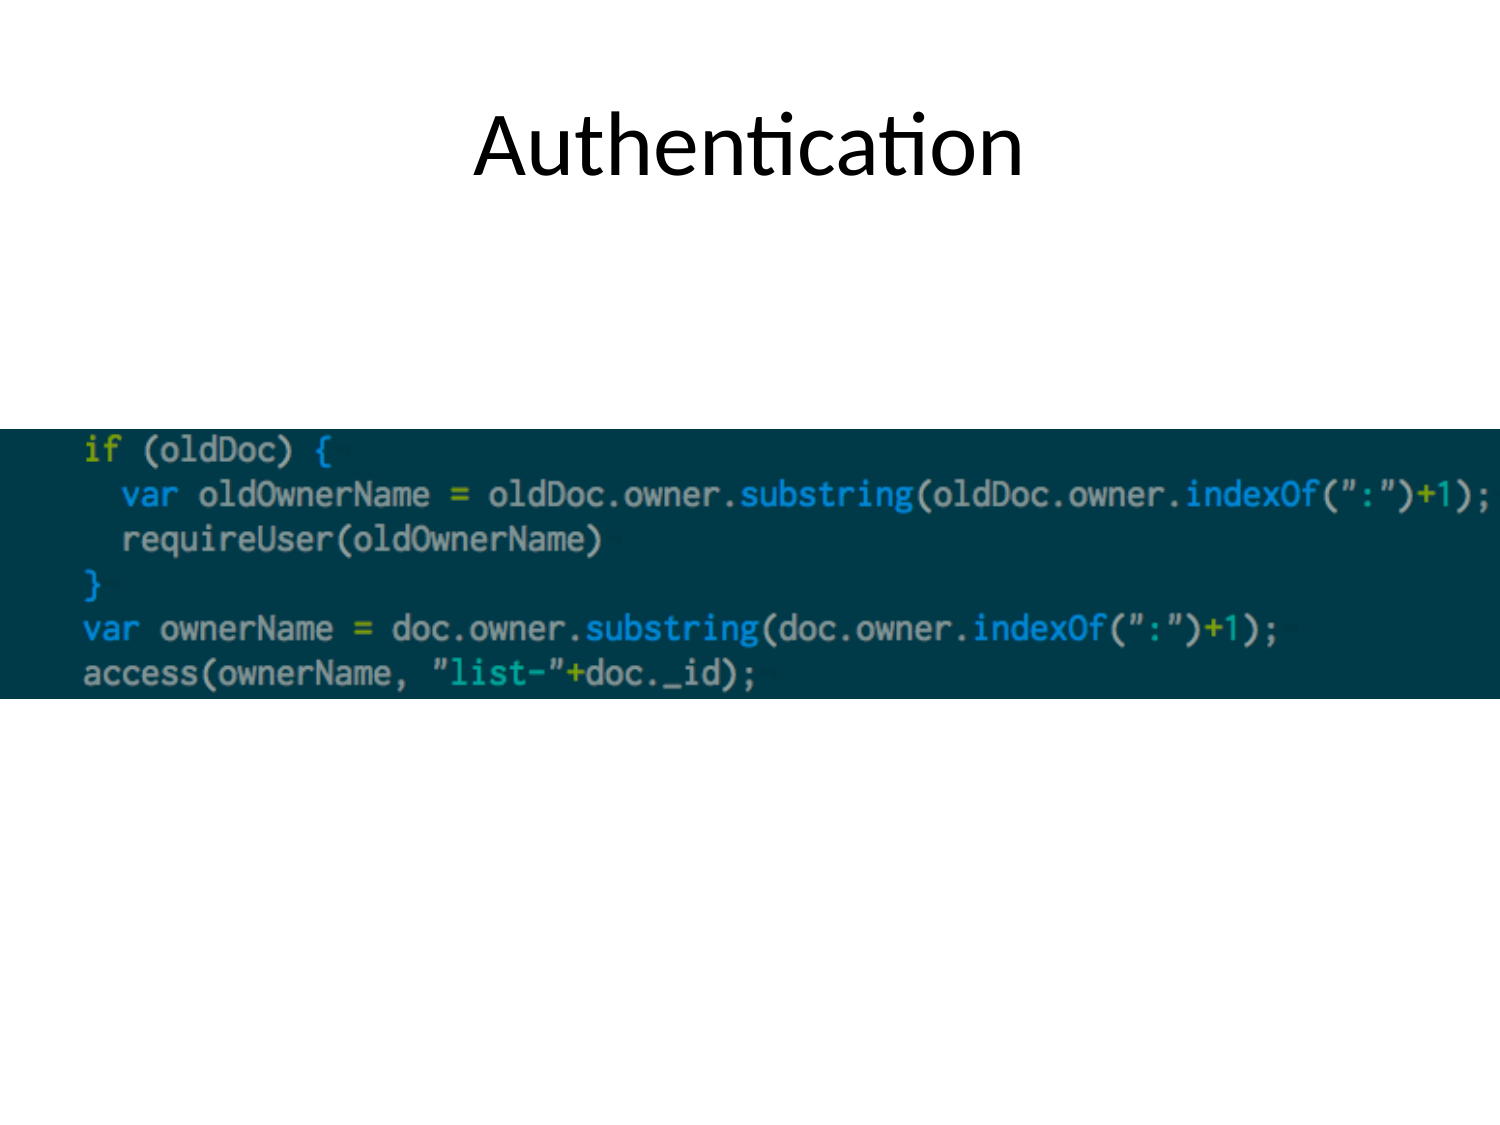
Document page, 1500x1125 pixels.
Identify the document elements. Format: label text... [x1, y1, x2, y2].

picture [975, 622, 982, 639]
picture [859, 488, 867, 505]
picture [1293, 484, 1297, 500]
picture [1069, 487, 1165, 508]
picture [162, 666, 198, 687]
picture [1440, 480, 1449, 506]
picture [433, 621, 450, 642]
picture [588, 622, 596, 631]
picture [199, 435, 256, 463]
picture [895, 496, 903, 511]
picture [663, 683, 682, 689]
picture [1152, 623, 1159, 629]
picture [1382, 479, 1395, 491]
picture [551, 658, 564, 669]
picture [801, 489, 808, 497]
picture [779, 480, 783, 505]
picture [392, 613, 430, 642]
picture [1343, 479, 1356, 491]
picture [83, 622, 89, 634]
picture [1282, 482, 1295, 505]
picture [354, 532, 372, 553]
picture [123, 666, 140, 687]
picture [1480, 489, 1488, 494]
picture [1364, 500, 1371, 508]
picture [1090, 614, 1099, 626]
picture [1227, 614, 1236, 640]
picture [203, 658, 216, 692]
picture [278, 435, 291, 469]
picture [1417, 485, 1436, 502]
picture [102, 434, 122, 461]
picture [142, 666, 160, 687]
picture [549, 621, 566, 640]
picture [1021, 623, 1025, 638]
picture [649, 679, 657, 687]
picture [843, 635, 850, 642]
picture [220, 479, 235, 506]
title Authentication [75, 45, 1425, 233]
picture [587, 524, 601, 558]
picture [1011, 622, 1020, 639]
picture [1204, 619, 1223, 636]
picture [317, 532, 334, 551]
picture [1111, 613, 1124, 648]
picture [1131, 613, 1144, 625]
picture [1055, 501, 1062, 508]
picture [218, 666, 295, 687]
picture [1457, 479, 1470, 514]
picture [955, 479, 970, 506]
picture [572, 635, 579, 642]
picture [491, 666, 507, 687]
picture [1037, 624, 1044, 631]
picture [1245, 613, 1258, 648]
picture [1187, 613, 1200, 648]
picture [353, 621, 372, 634]
picture [819, 483, 829, 505]
picture [959, 635, 966, 642]
picture [435, 658, 448, 669]
picture [202, 532, 216, 551]
picture [240, 614, 334, 642]
picture [375, 524, 390, 551]
picture [124, 532, 140, 551]
picture [727, 501, 734, 508]
picture [624, 614, 628, 639]
picture [972, 479, 1049, 508]
picture [839, 488, 843, 505]
picture [182, 434, 197, 461]
picture [702, 658, 720, 687]
picture [107, 624, 116, 639]
picture [142, 532, 198, 558]
picture [474, 666, 486, 685]
picture [704, 622, 713, 639]
picture [89, 582, 95, 600]
picture [450, 487, 469, 500]
picture [316, 441, 321, 463]
picture [684, 622, 688, 639]
picture [124, 492, 131, 505]
picture [934, 487, 952, 508]
picture [1302, 480, 1314, 505]
picture [160, 442, 179, 463]
picture [392, 524, 488, 553]
picture [918, 479, 931, 514]
picture [1069, 620, 1079, 639]
picture [624, 487, 701, 508]
picture [238, 479, 430, 508]
picture [611, 501, 618, 508]
picture [146, 490, 155, 505]
picture [84, 666, 121, 687]
picture [259, 442, 276, 463]
picture [528, 479, 604, 508]
picture [85, 434, 100, 462]
picture [631, 622, 639, 634]
picture [566, 658, 643, 687]
picture [1187, 488, 1194, 500]
picture [1205, 488, 1209, 505]
picture [646, 622, 654, 631]
picture [1399, 479, 1412, 514]
picture [124, 622, 128, 639]
picture [239, 526, 314, 553]
picture [510, 660, 526, 686]
picture [786, 488, 794, 499]
picture [530, 669, 545, 675]
picture [145, 435, 158, 469]
picture [742, 489, 750, 497]
picture [456, 635, 463, 642]
picture [160, 621, 237, 642]
picture [606, 623, 611, 639]
picture [665, 618, 675, 639]
picture [1249, 490, 1257, 497]
picture [298, 658, 392, 687]
picture [856, 621, 952, 642]
picture [1152, 635, 1159, 642]
picture [704, 487, 720, 506]
picture [199, 487, 218, 508]
picture [220, 532, 237, 551]
picture [763, 613, 776, 648]
picture [723, 658, 736, 692]
picture [338, 524, 351, 558]
picture [741, 625, 748, 645]
picture [779, 613, 836, 642]
picture [1234, 490, 1238, 505]
picture [470, 621, 546, 642]
picture [746, 679, 753, 692]
picture [452, 658, 467, 685]
picture [1171, 501, 1178, 508]
picture [510, 479, 525, 506]
picture [398, 679, 405, 692]
picture [491, 524, 585, 553]
picture [1480, 501, 1488, 514]
picture [489, 487, 508, 508]
picture [686, 666, 699, 685]
picture [1224, 488, 1231, 505]
picture [1242, 488, 1253, 505]
picture [1169, 613, 1182, 625]
picture [1324, 479, 1337, 514]
picture [1263, 488, 1272, 503]
picture [1268, 635, 1275, 648]
